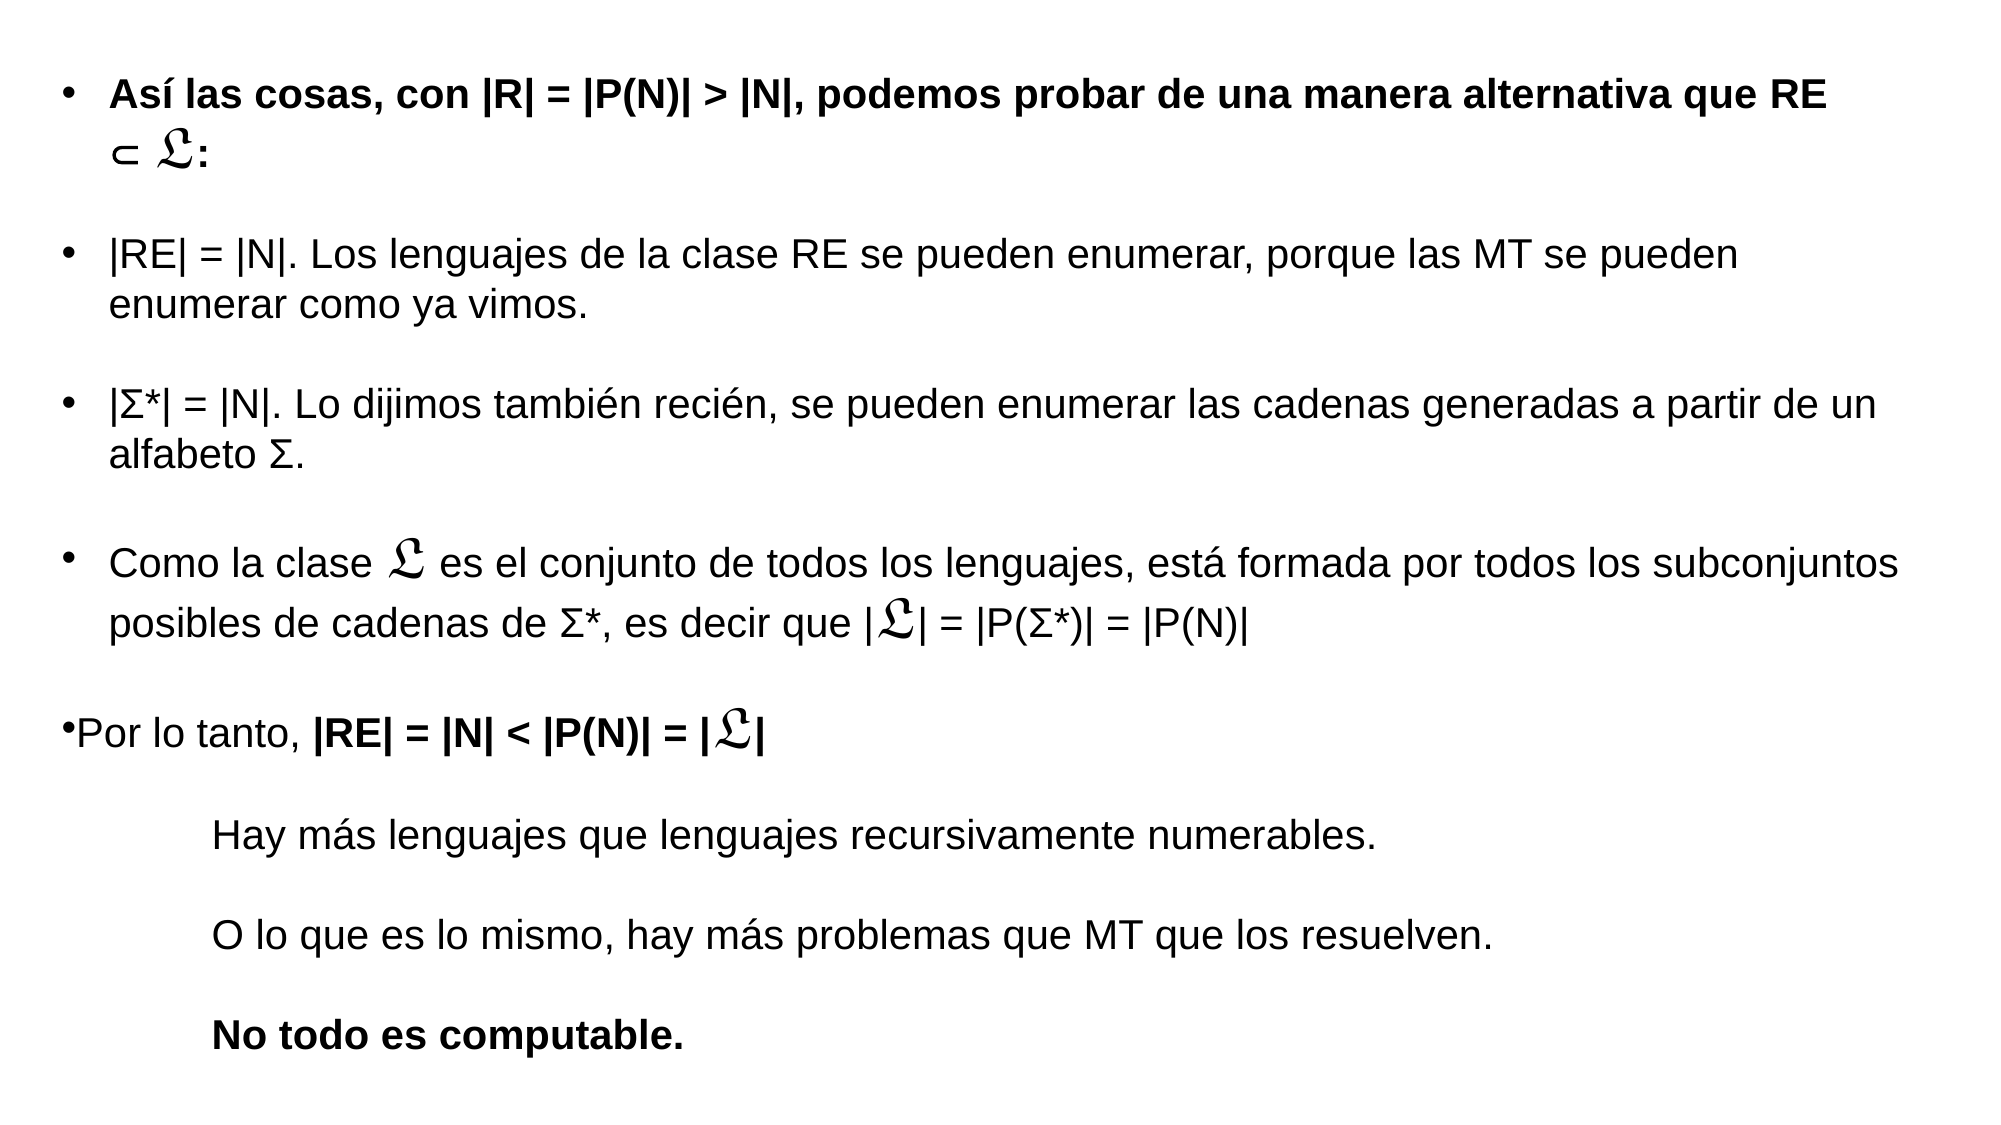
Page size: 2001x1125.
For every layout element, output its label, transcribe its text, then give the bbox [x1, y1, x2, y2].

text_box Así las cosas, con |R| = |P(N)| > |N|, podemos probar de una manera alternativa que RE  𝔏: |RE| = |N|. Los lenguajes de la clase RE se pueden enumerar, porque las MT se pueden enumerar como ya vimos. |Ʃ*| = |N|. Lo dijimos también recién, se pueden enumerar las cadenas generadas a partir de un alfabeto Ʃ. Como la clase 𝔏 es el conjunto de todos los lenguajes, está formada por todos los subconjuntos posibles de cadenas de Ʃ*, es decir que |𝔏| = |P(Ʃ*)| = |P(N)| Por lo tanto, |RE| = |N| < |P(N)| = |𝔏| Hay más lenguajes que lenguajes recursivamente numerables. O lo que es lo mismo, hay más problemas que MT que los resuelven. No todo es computable. [46, 59, 1939, 1065]
